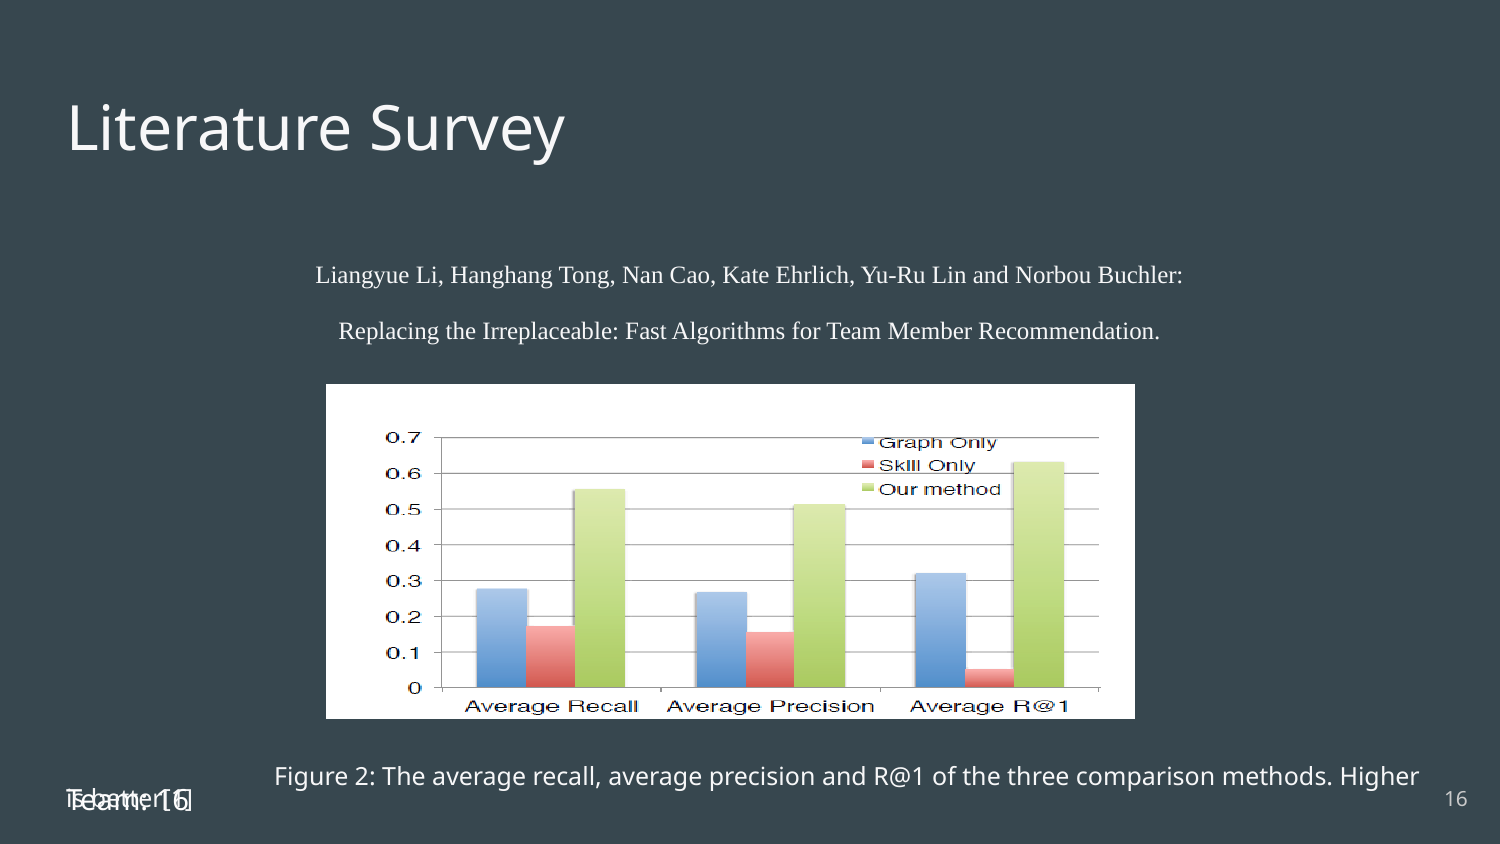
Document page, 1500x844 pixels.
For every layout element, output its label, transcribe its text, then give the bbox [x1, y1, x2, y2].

text_box Team: 16 [51, 766, 362, 829]
title Literature Survey [51, 72, 1449, 167]
slide_number ‹#› [1392, 767, 1483, 833]
picture [326, 384, 1136, 720]
text_box Liangyue Li, Hanghang Tong, Nan Cao, Kate Ehrlich, Yu-Ru Lin and Norbou Buchler: Replacing the Irreplaceable: Fast Algorithms for Team Member Recommendation. Figure 2: The average recall, average precision and R@1 of the three comparison methods. Higher is better[1] 1] [51, 187, 1449, 753]
